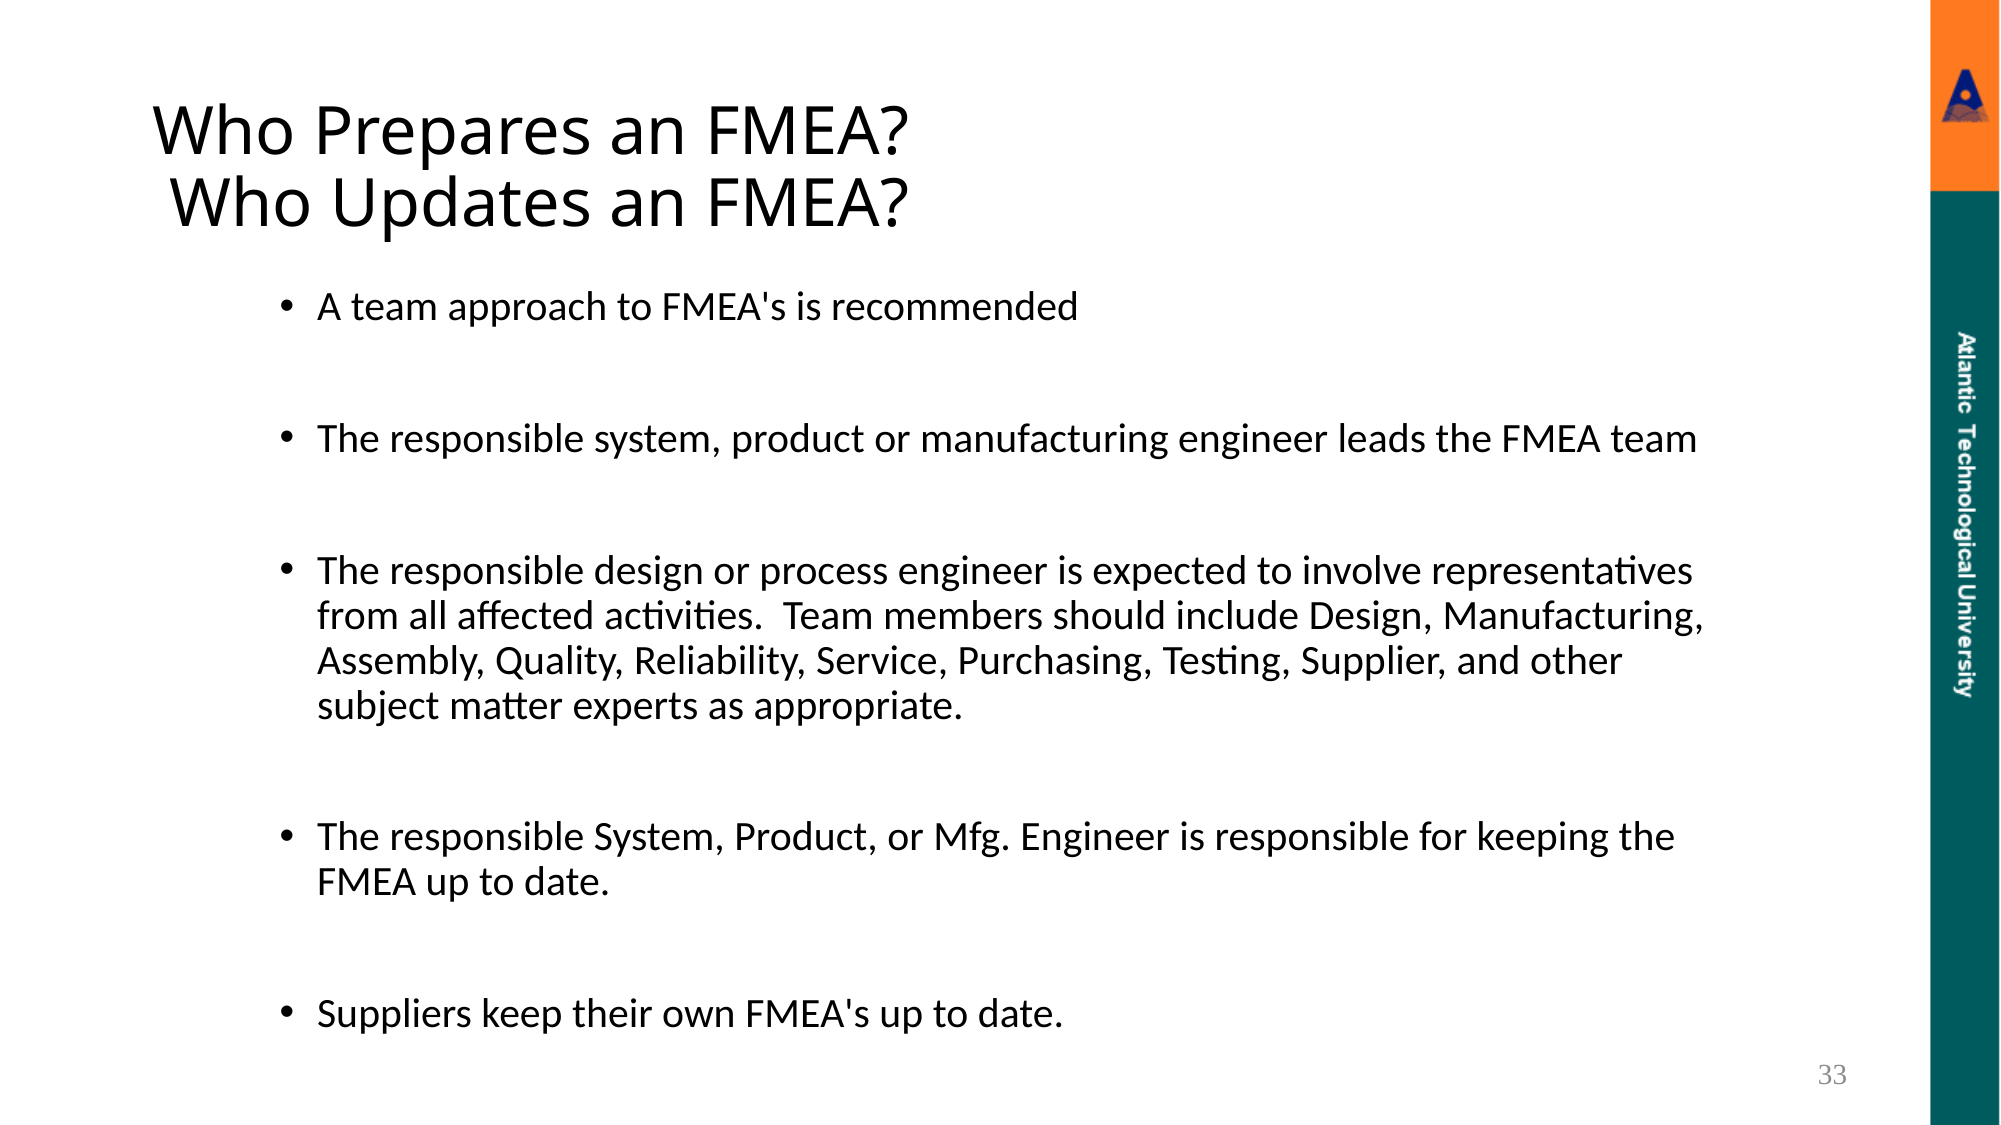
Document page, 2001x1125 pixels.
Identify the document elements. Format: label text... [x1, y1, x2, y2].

text_box [849, 796, 1000, 938]
list A team approach to FMEA's is recommended The responsible system, product or manufacturing engineer leads the FMEA team The responsible design or process engineer is expected to involve representatives from all affected activities. Team members should include Design, Manufacturing, Assembly, Quality, Reliability, Service, Purchasing, Testing, Supplier, and other subject matter experts as appropriate. The responsible System, Product, or Mfg. Engineer is responsible for keeping the FMEA up to date. Suppliers keep their own FMEA's up to date. [264, 277, 1736, 1028]
slide_number 33 [1412, 1042, 1863, 1103]
picture [0, 0, 2001, 1125]
title Who Prepares an FMEA? Who Updates an FMEA? [137, 59, 1863, 278]
